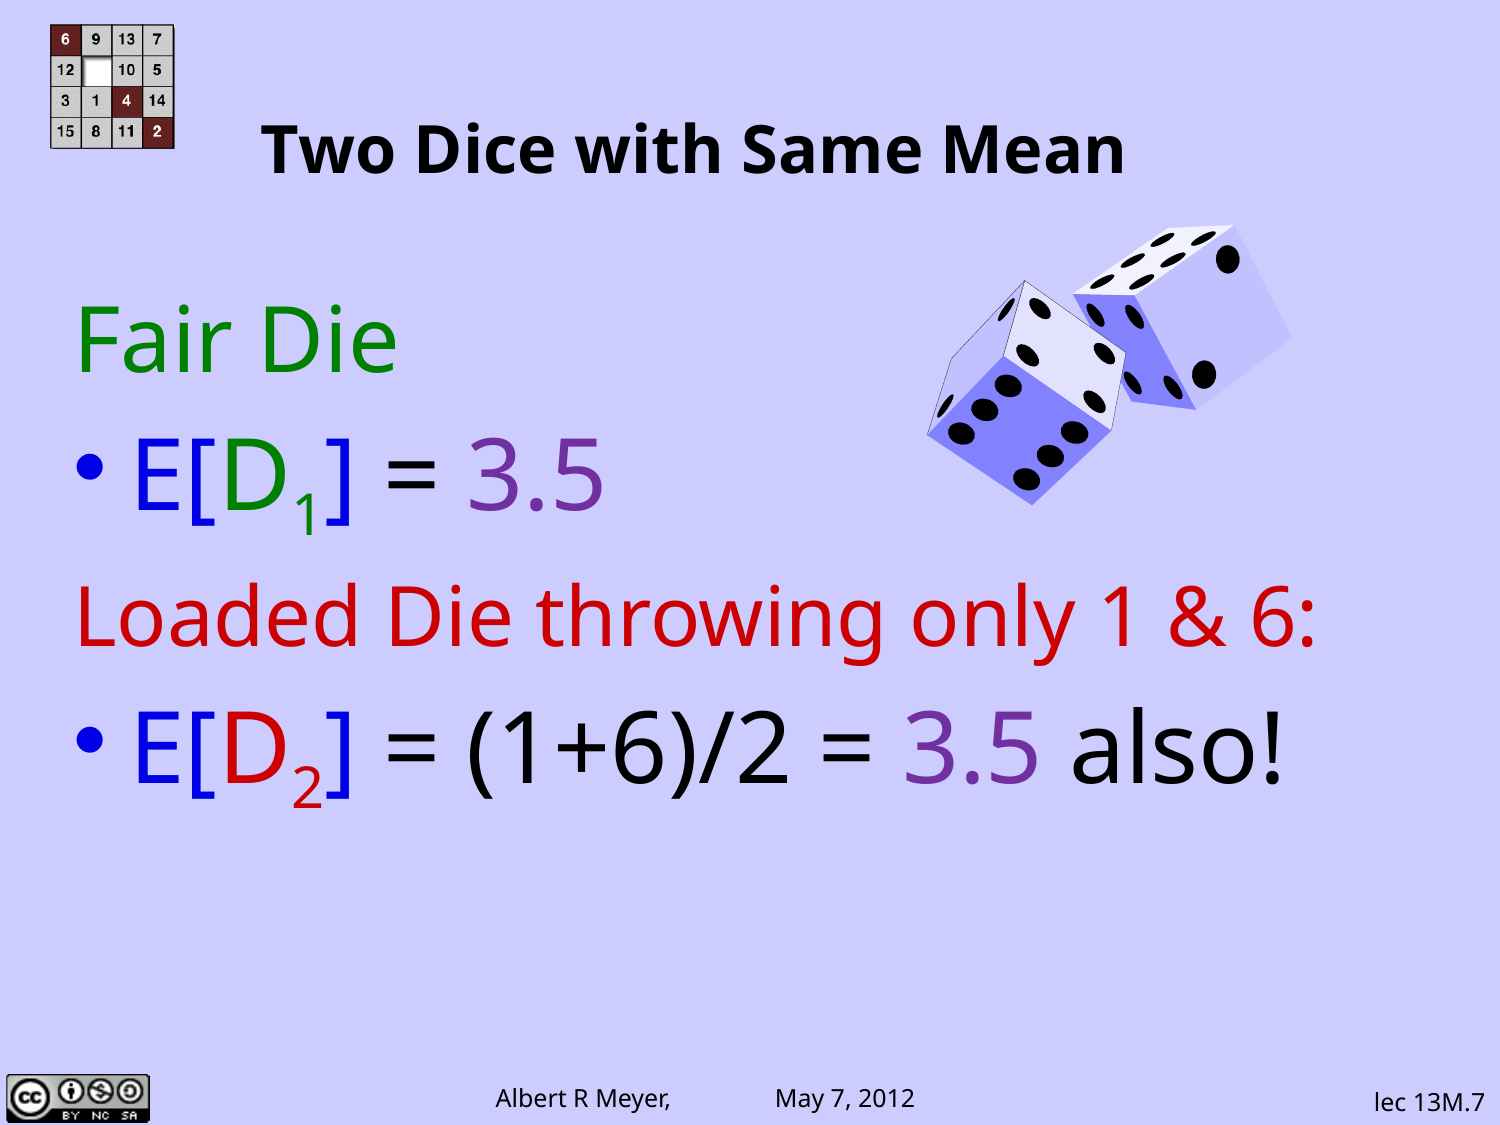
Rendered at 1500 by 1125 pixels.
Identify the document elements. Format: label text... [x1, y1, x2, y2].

title Two Dice with Same Mean [245, 49, 1380, 244]
picture [50, 24, 175, 149]
list Fair Die E[D1] = 3.5 Loaded Die throwing only 1 & 6: E[D2] = (1+6)/2 = 3.5 also! [58, 272, 1428, 859]
picture [6, 1074, 150, 1123]
picture [926, 224, 1293, 506]
